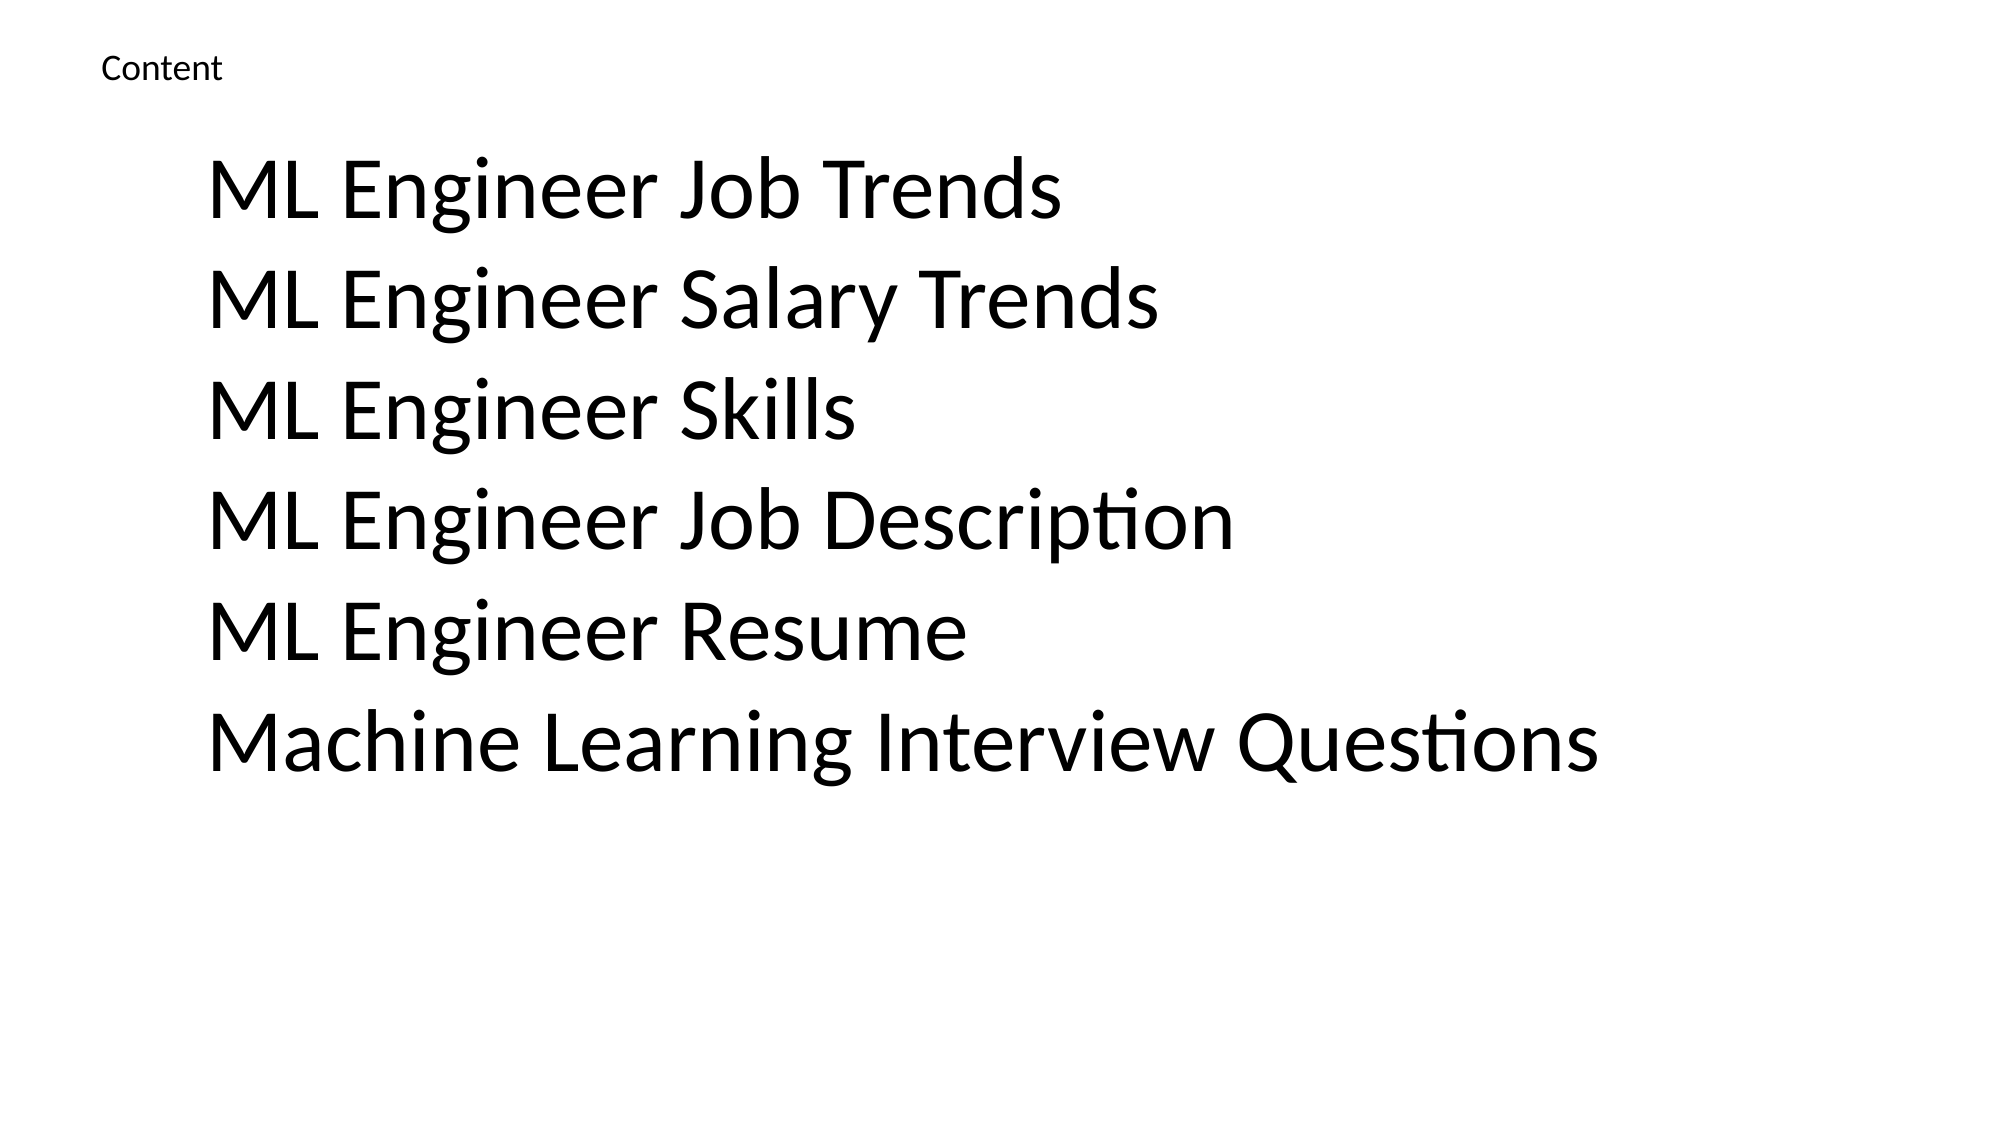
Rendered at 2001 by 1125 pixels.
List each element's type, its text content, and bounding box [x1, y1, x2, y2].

text_box Content [86, 35, 239, 96]
subtitle ML Engineer Job Trends ML Engineer Salary Trends ML Engineer Skills ML Engineer Job Description ML Engineer Resume Machine Learning Interview Questions [191, 133, 1692, 1036]
